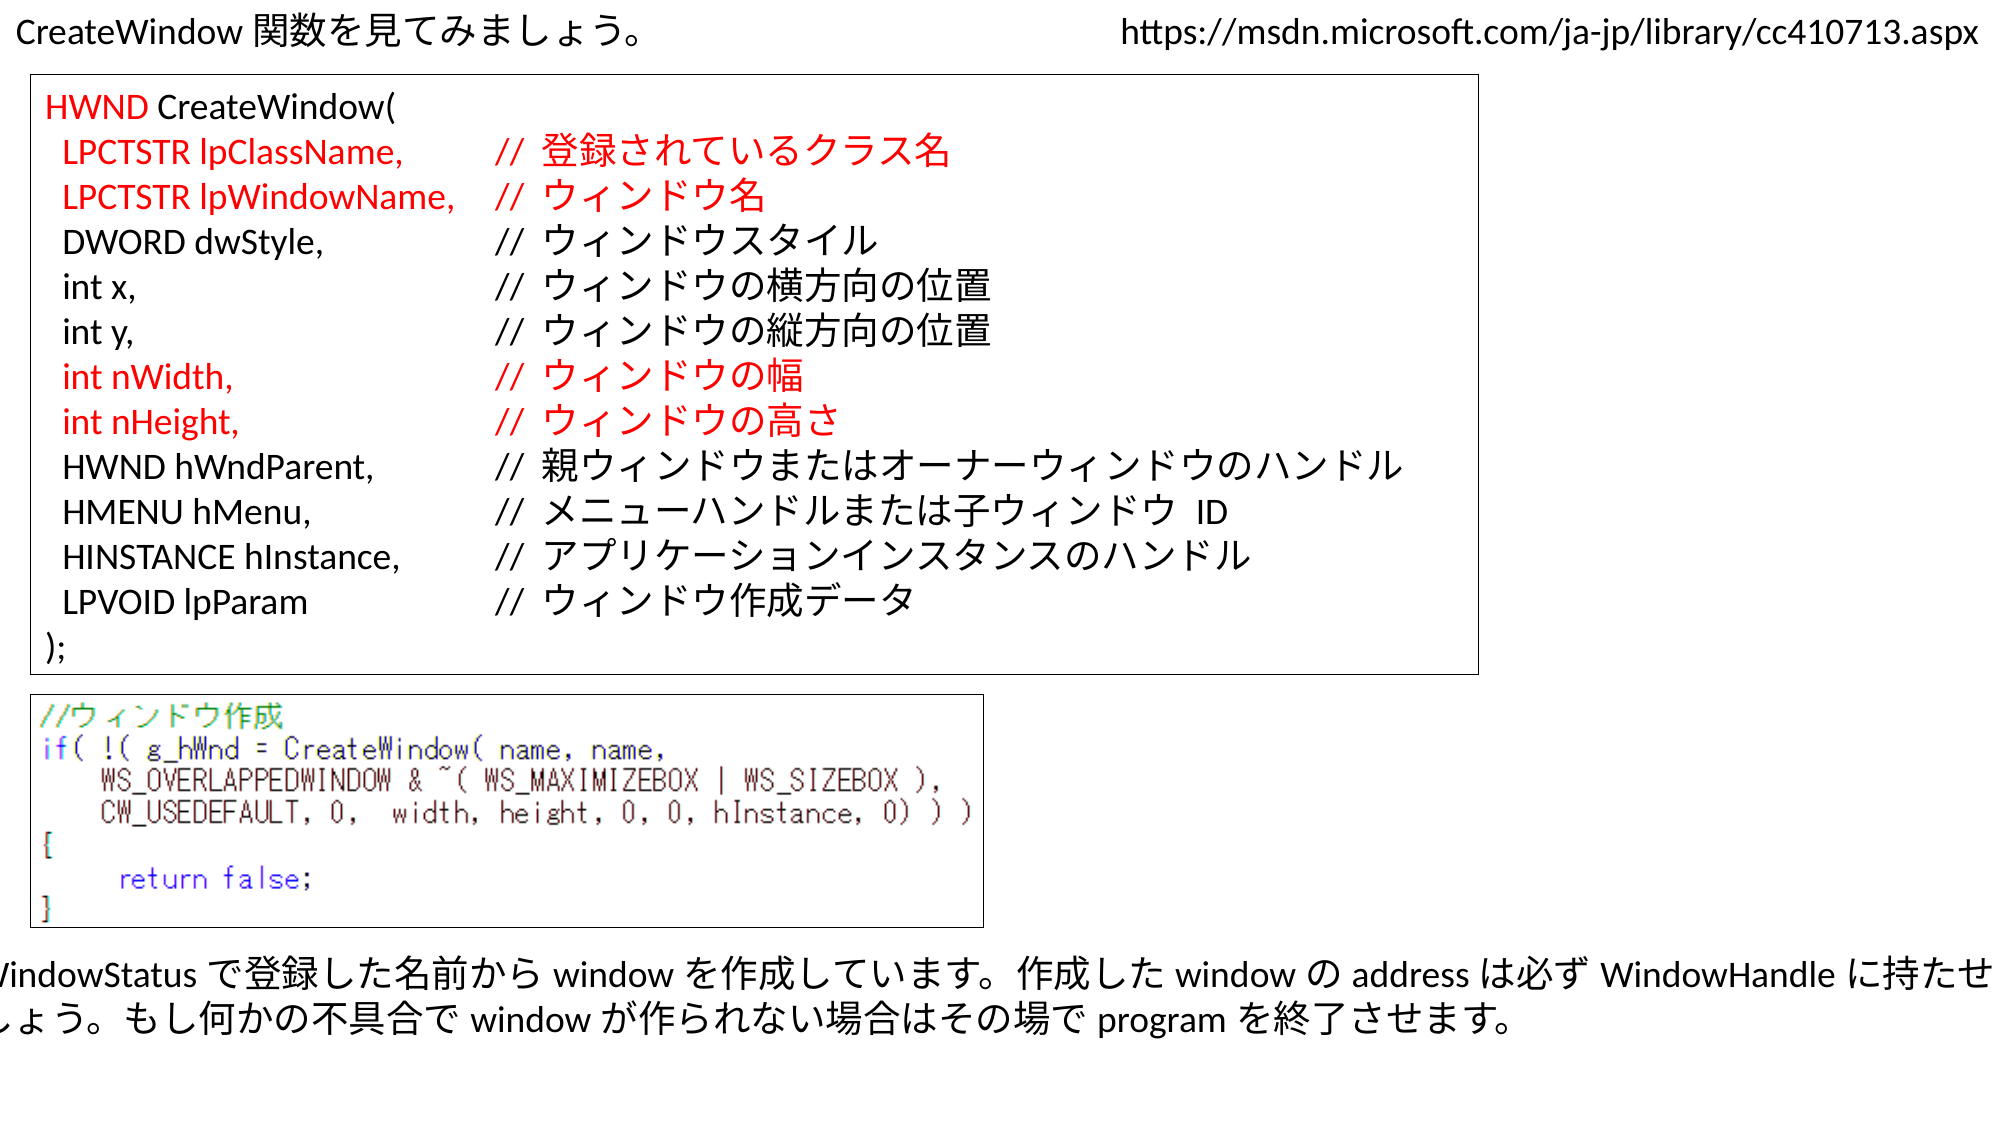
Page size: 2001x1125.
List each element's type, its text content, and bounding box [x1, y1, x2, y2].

picture [30, 694, 984, 928]
text_box https://msdn.microsoft.com/ja-jp/library/cc410713.aspx [1105, 0, 1995, 60]
text_box ・ CreateWindow関数を見てみましょう。 [0, 0, 678, 60]
text_box HWND CreateWindow( LPCTSTR lpClassName, // 登録されているクラス名 LPCTSTR lpWindowName, // ウィンドウ名 DWORD dwStyle, // ウィンドウスタイル int x, // ウィンドウの横方向の位置 int y, // ウィンドウの縦方向の位置 int nWidth, // ウィンドウの幅 int nHeight, // ウィンドウの高さ HWND hWndParent, // 親ウィンドウまたはオーナーウィンドウのハンドル HMENU hMenu, // メニューハンドルまたは子ウィンドウ ID HINSTANCE hInstance, // アプリケーションインスタンスのハンドル LPVOID lpParam // ウィンドウ作成データ ); [30, 74, 1479, 675]
text_box WindowStatusで登録した名前からwindowを作成しています。作成したwindowのaddressは必ずWindowHandleに持たせま しょう。もし何かの不具合でwindowが作られない場合はその場でprogramを終了させます。 [0, 942, 2000, 1048]
